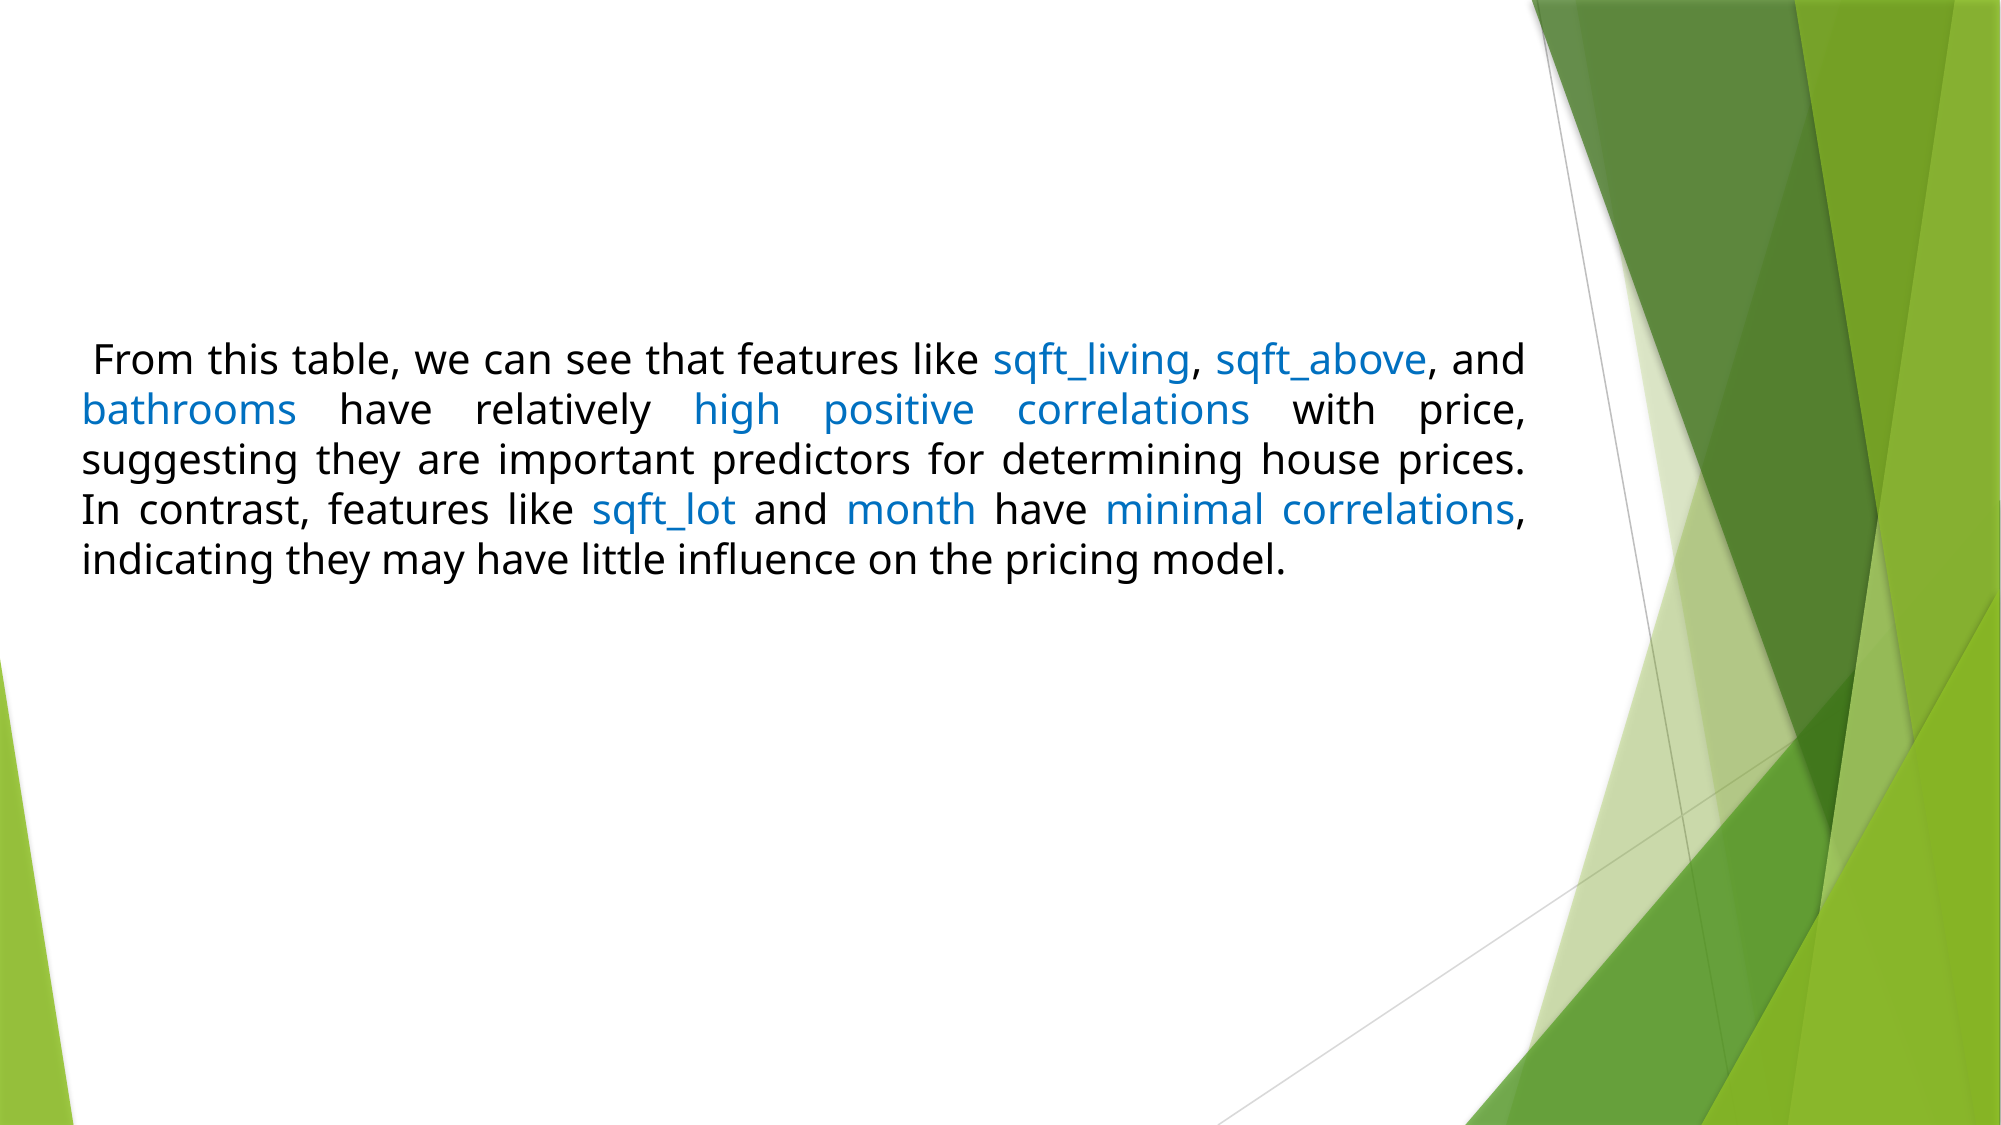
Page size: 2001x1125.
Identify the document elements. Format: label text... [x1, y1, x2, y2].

list From this table, we can see that features like sqft_living, sqft_above, and bathrooms have relatively high positive correlations with price, suggesting they are important predictors for determining house prices. In contrast, features like sqft_lot and month have minimal correlations, indicating they may have little influence on the pricing model. [66, 131, 1542, 784]
